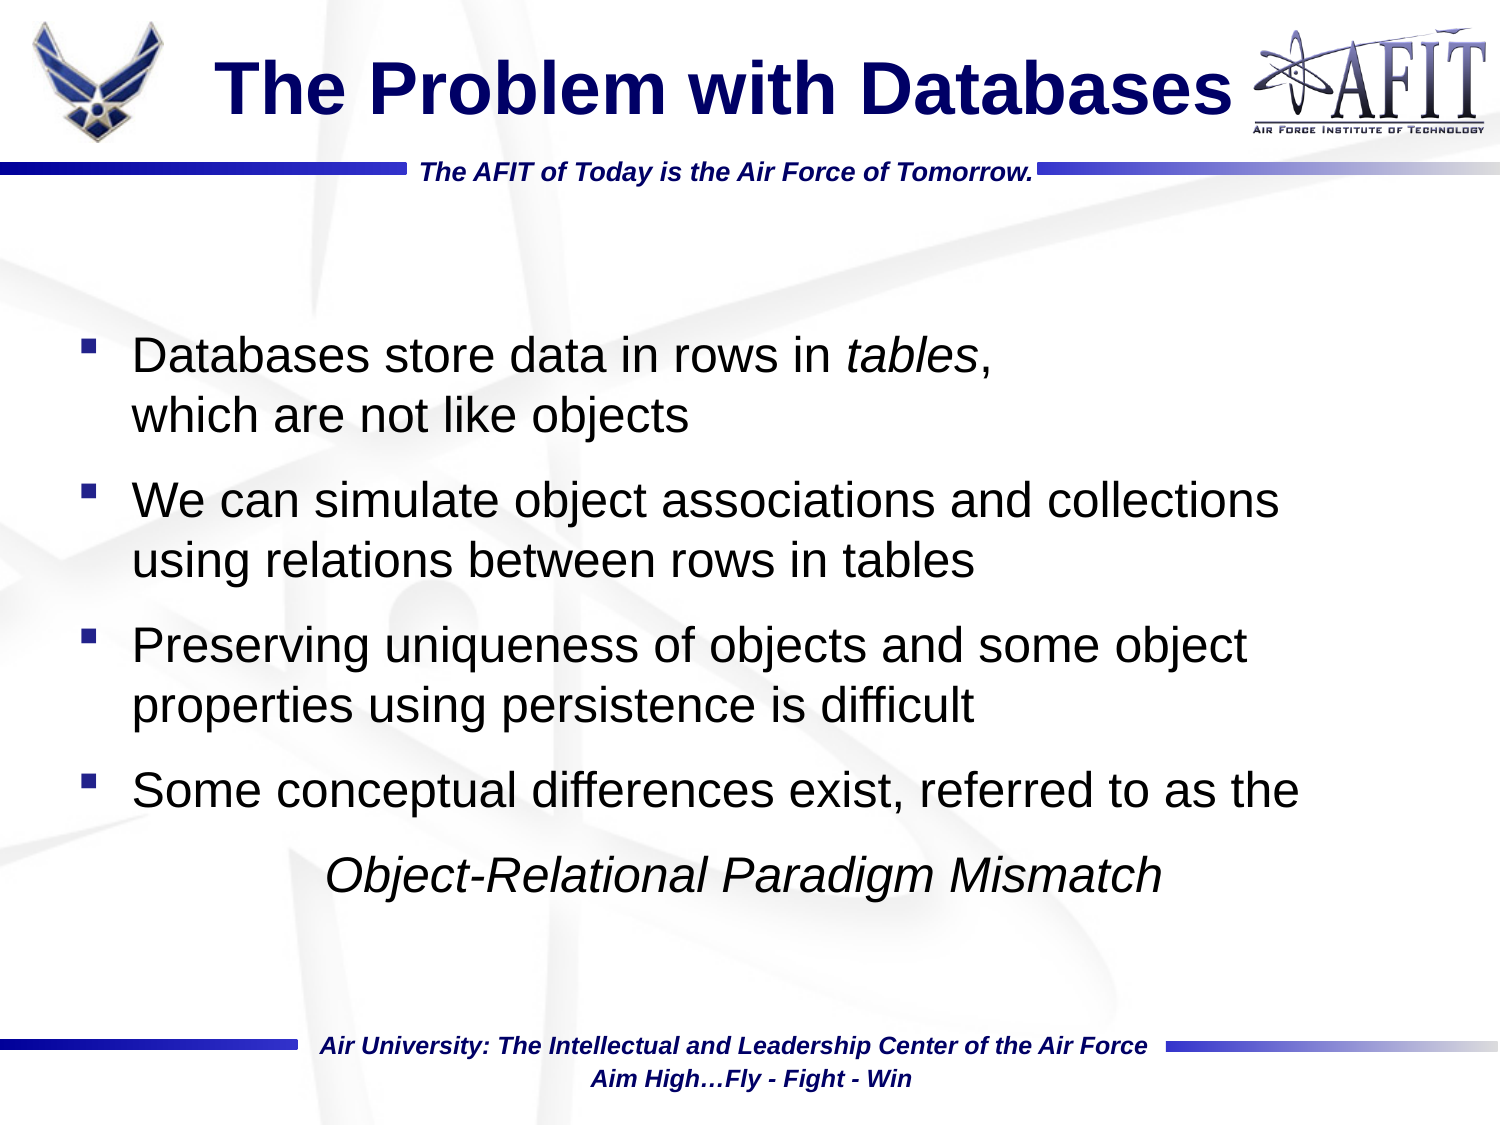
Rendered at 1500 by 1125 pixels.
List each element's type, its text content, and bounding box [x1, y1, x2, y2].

picture [32, 21, 87, 143]
list Databases store data in rows in tables, which are not like objects We can simulate object associations and collections using relations between rows in tables Preserving uniqueness of objects and some object properties using persistence is difficult Some conceptual differences exist, referred to as the Object-Relational Paradigm Mismatch [62, 212, 1412, 1013]
title The Problem with Databases [87, 0, 1363, 169]
